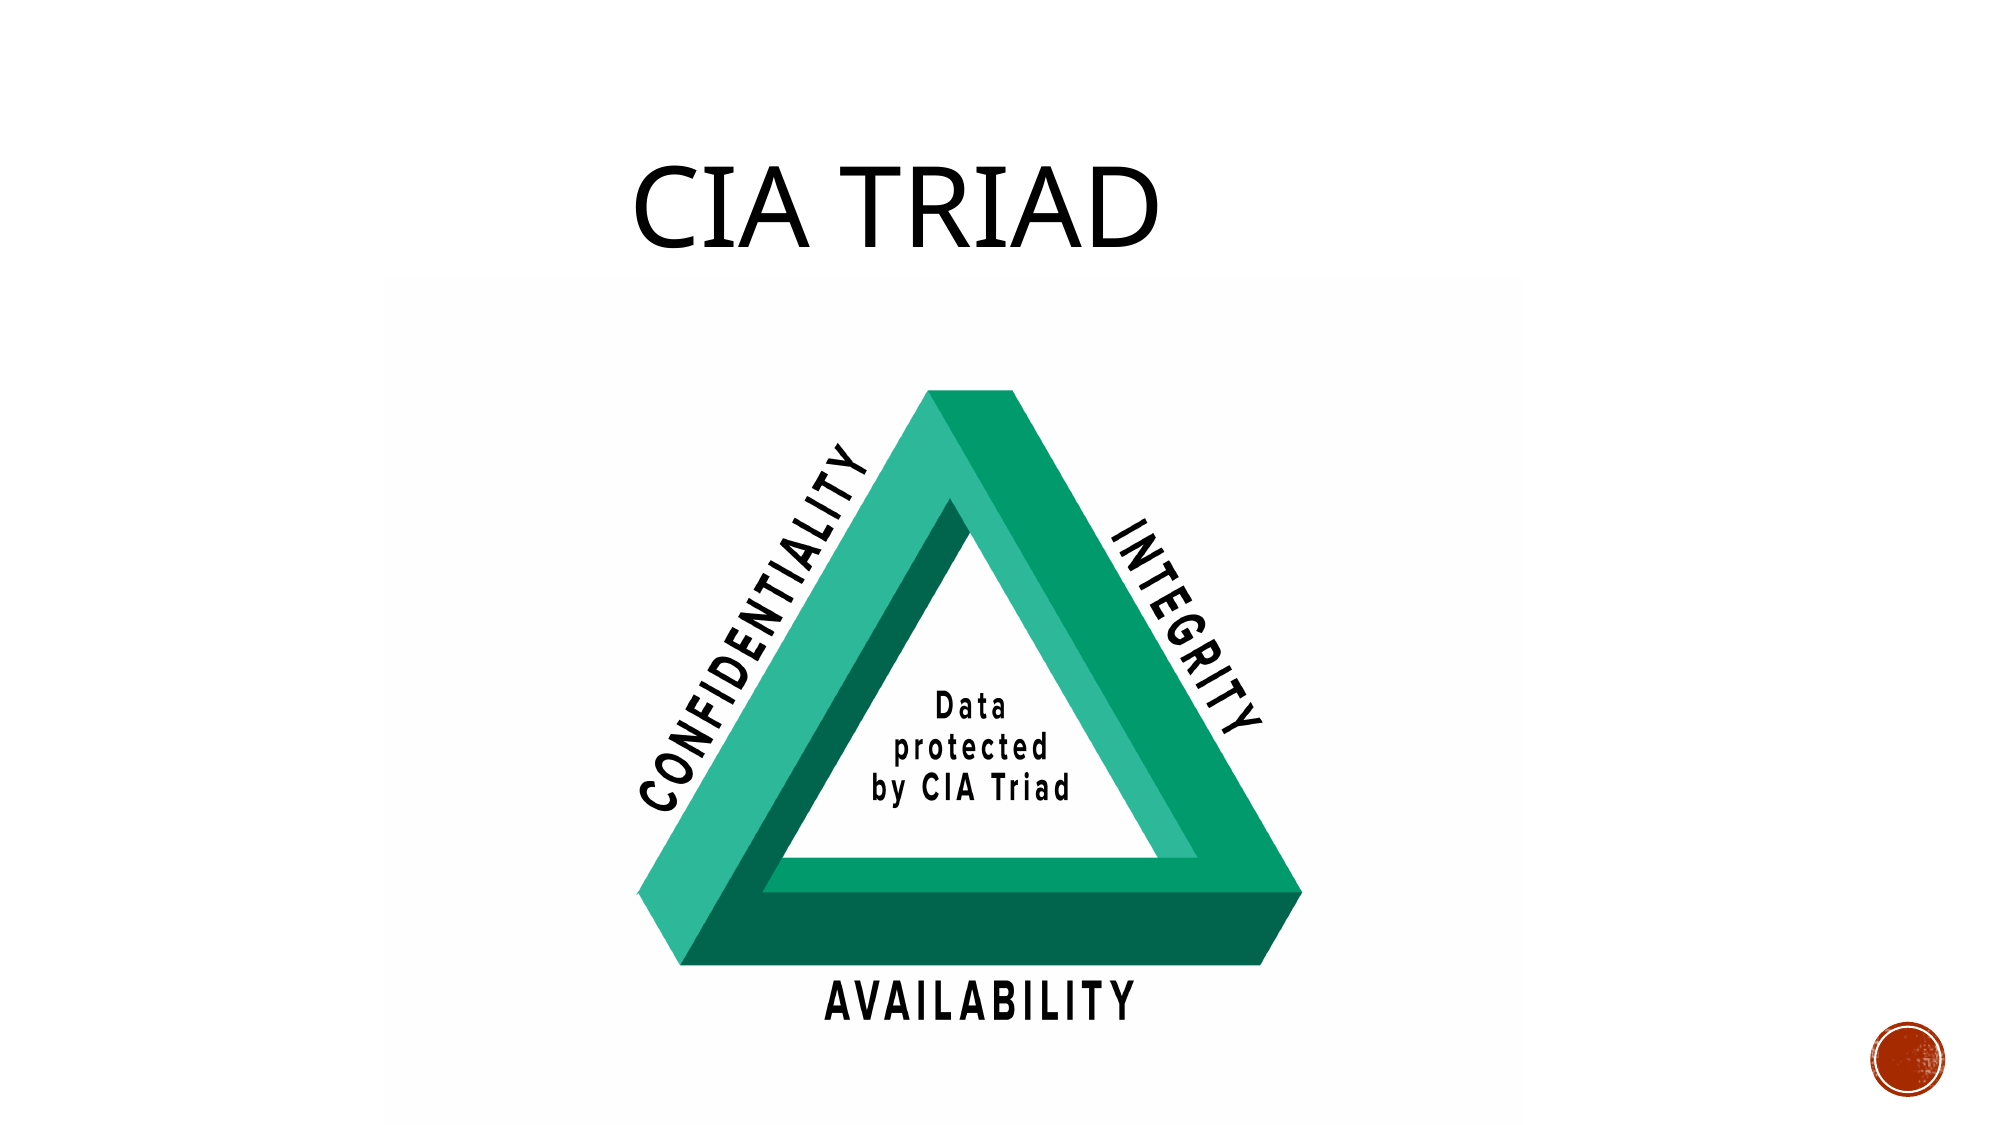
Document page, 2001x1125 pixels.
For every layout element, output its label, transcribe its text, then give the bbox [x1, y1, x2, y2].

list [386, 281, 1520, 1123]
title Cia triad [175, 79, 1826, 344]
